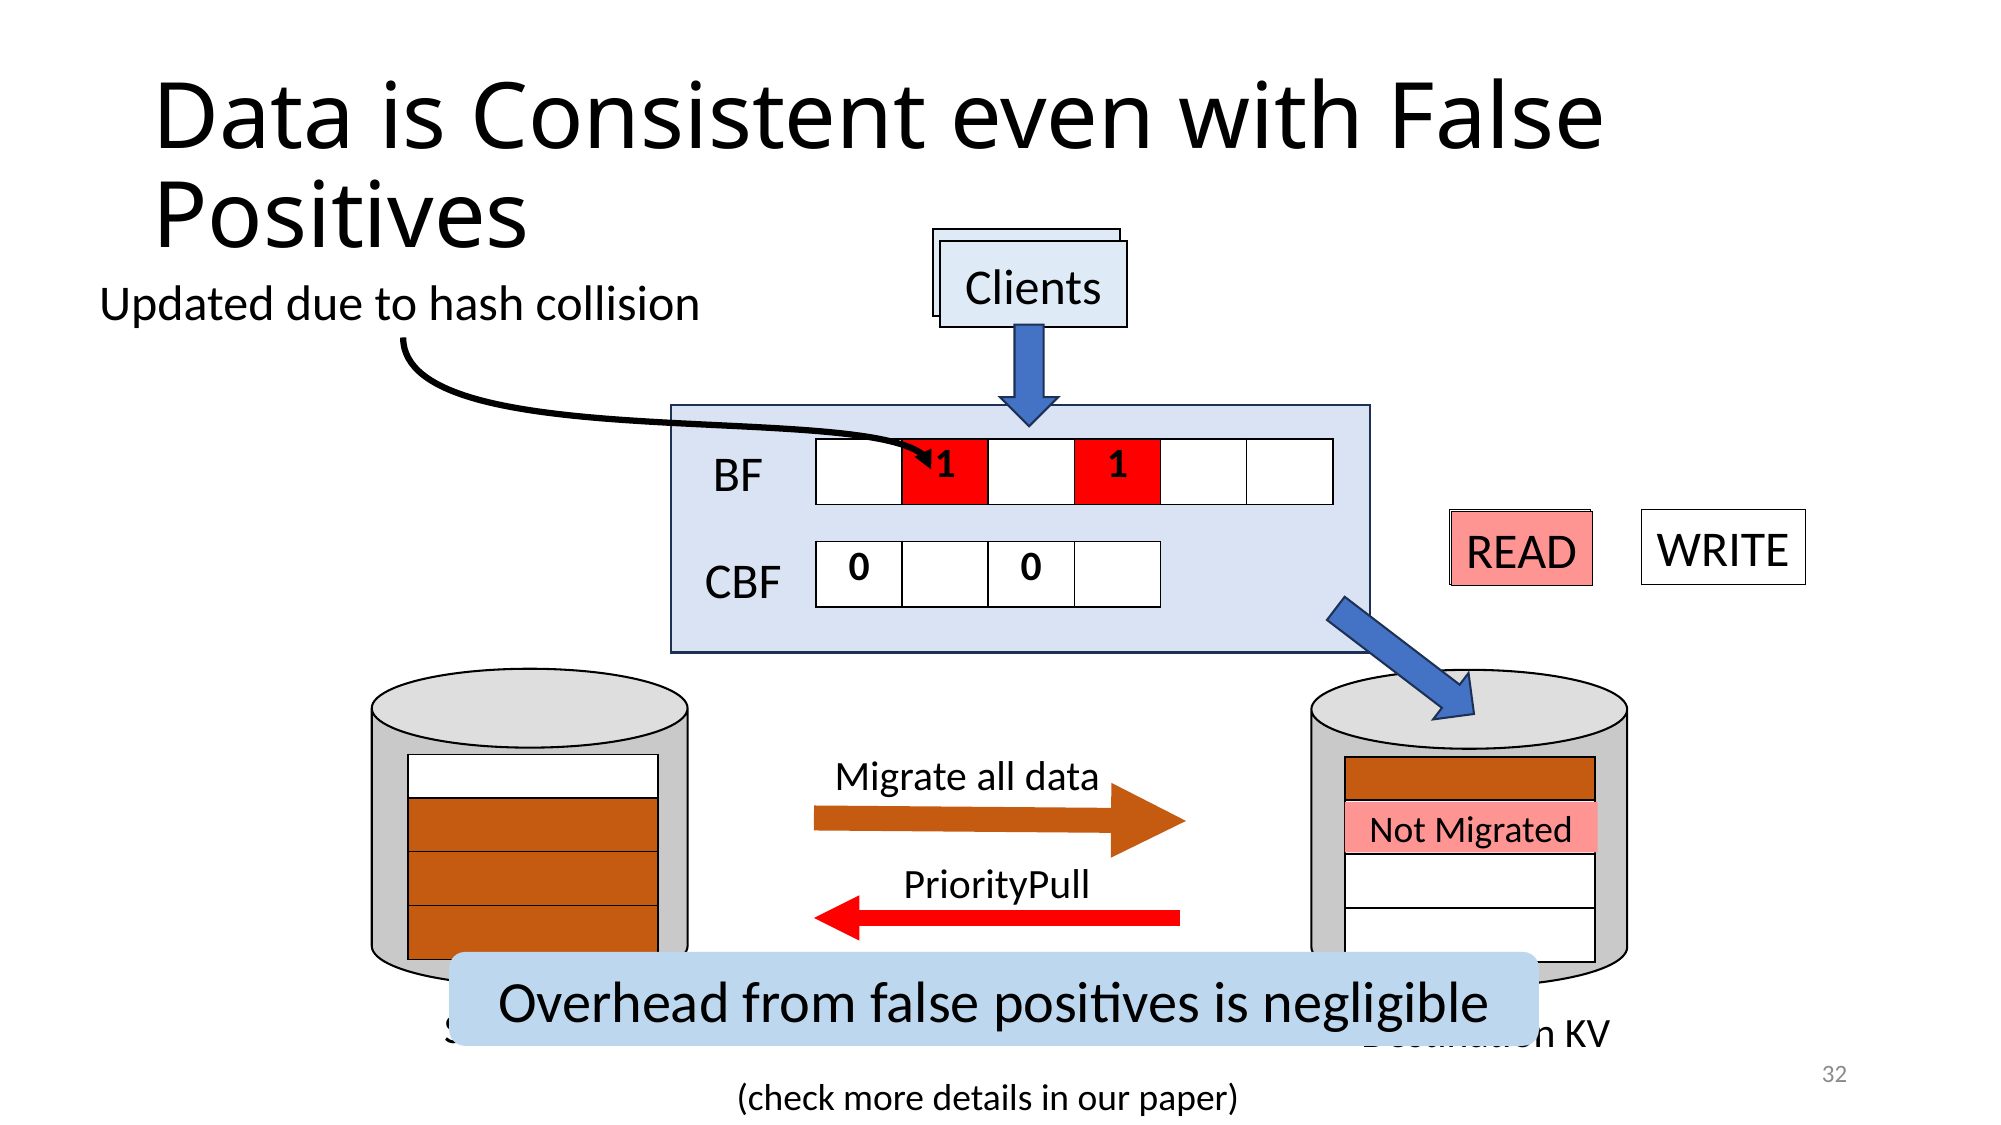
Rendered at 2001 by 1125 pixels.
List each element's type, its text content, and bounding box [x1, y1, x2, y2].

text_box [371, 668, 688, 1061]
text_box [1311, 669, 1628, 1064]
table_header [903, 542, 987, 606]
table_header 0 [817, 542, 901, 606]
text_box Overhead from false positives is negligible [688, 950, 1311, 1047]
title Data is Consistent even with False Positives [137, 59, 2000, 278]
table_header 1 [1075, 440, 1160, 504]
text_box Client 1 [932, 228, 1121, 317]
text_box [813, 849, 1181, 918]
table_header [1247, 440, 1332, 504]
text_box [733, 404, 1371, 654]
text_box Clients [939, 240, 1128, 328]
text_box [601, 139, 733, 668]
table_header [989, 440, 1074, 504]
text_box CBF [733, 541, 797, 617]
text_box Updated due to hash collision [84, 262, 601, 338]
table_header [1161, 440, 1246, 504]
table_header [817, 440, 901, 504]
text_box [997, 323, 1061, 428]
text_box (check more details in our paper) [721, 1065, 1255, 1125]
text_box [1325, 595, 1441, 669]
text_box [1449, 509, 1806, 586]
table_header 1 [903, 440, 987, 504]
slide_number 32 [1412, 1042, 1863, 1103]
table_header 0 [989, 542, 1074, 606]
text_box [813, 741, 1186, 821]
text_box BF [733, 433, 779, 509]
table_header [1075, 542, 1160, 606]
